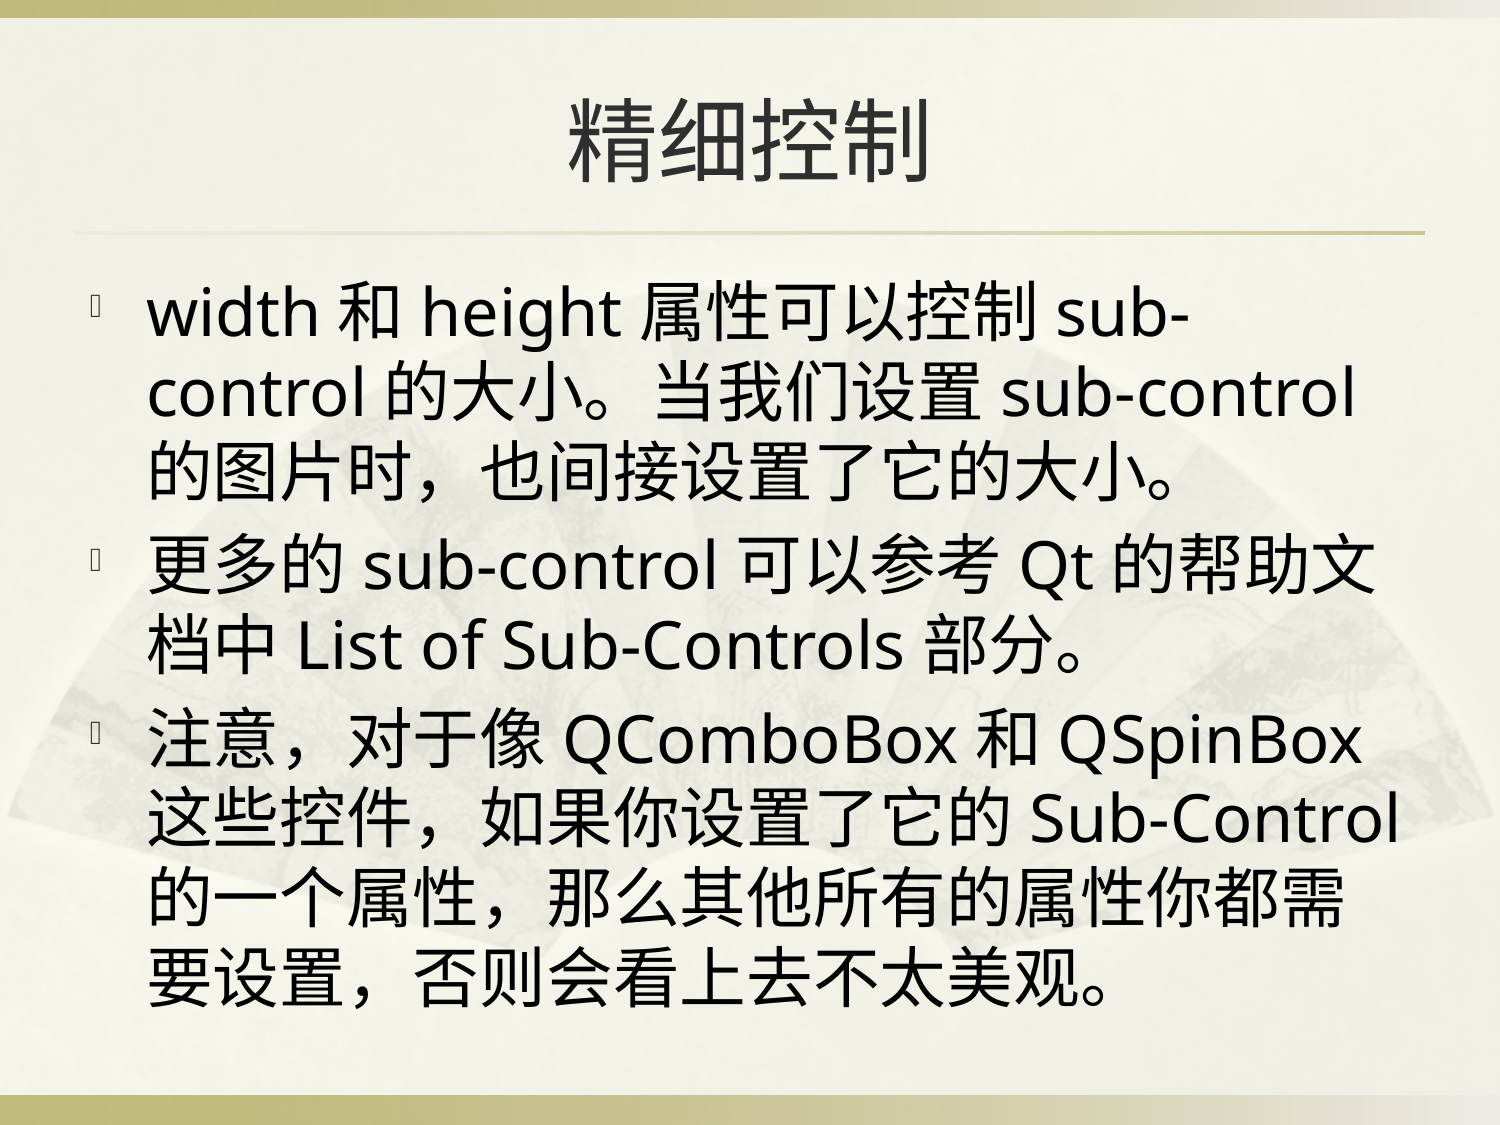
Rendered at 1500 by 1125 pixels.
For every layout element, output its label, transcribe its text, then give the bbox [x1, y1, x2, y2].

list width和height属性可以控制sub-control的大小。当我们设置sub-control的图片时，也间接设置了它的大小。 更多的sub-control可以参考Qt的帮助文档中List of Sub-Controls部分。 注意，对于像QComboBox和QSpinBox这些控件，如果你设置了它的Sub-Control的一个属性，那么其他所有的属性你都需要设置，否则会看上去不太美观。 [75, 262, 1425, 1032]
title 精细控制 [75, 45, 1425, 233]
